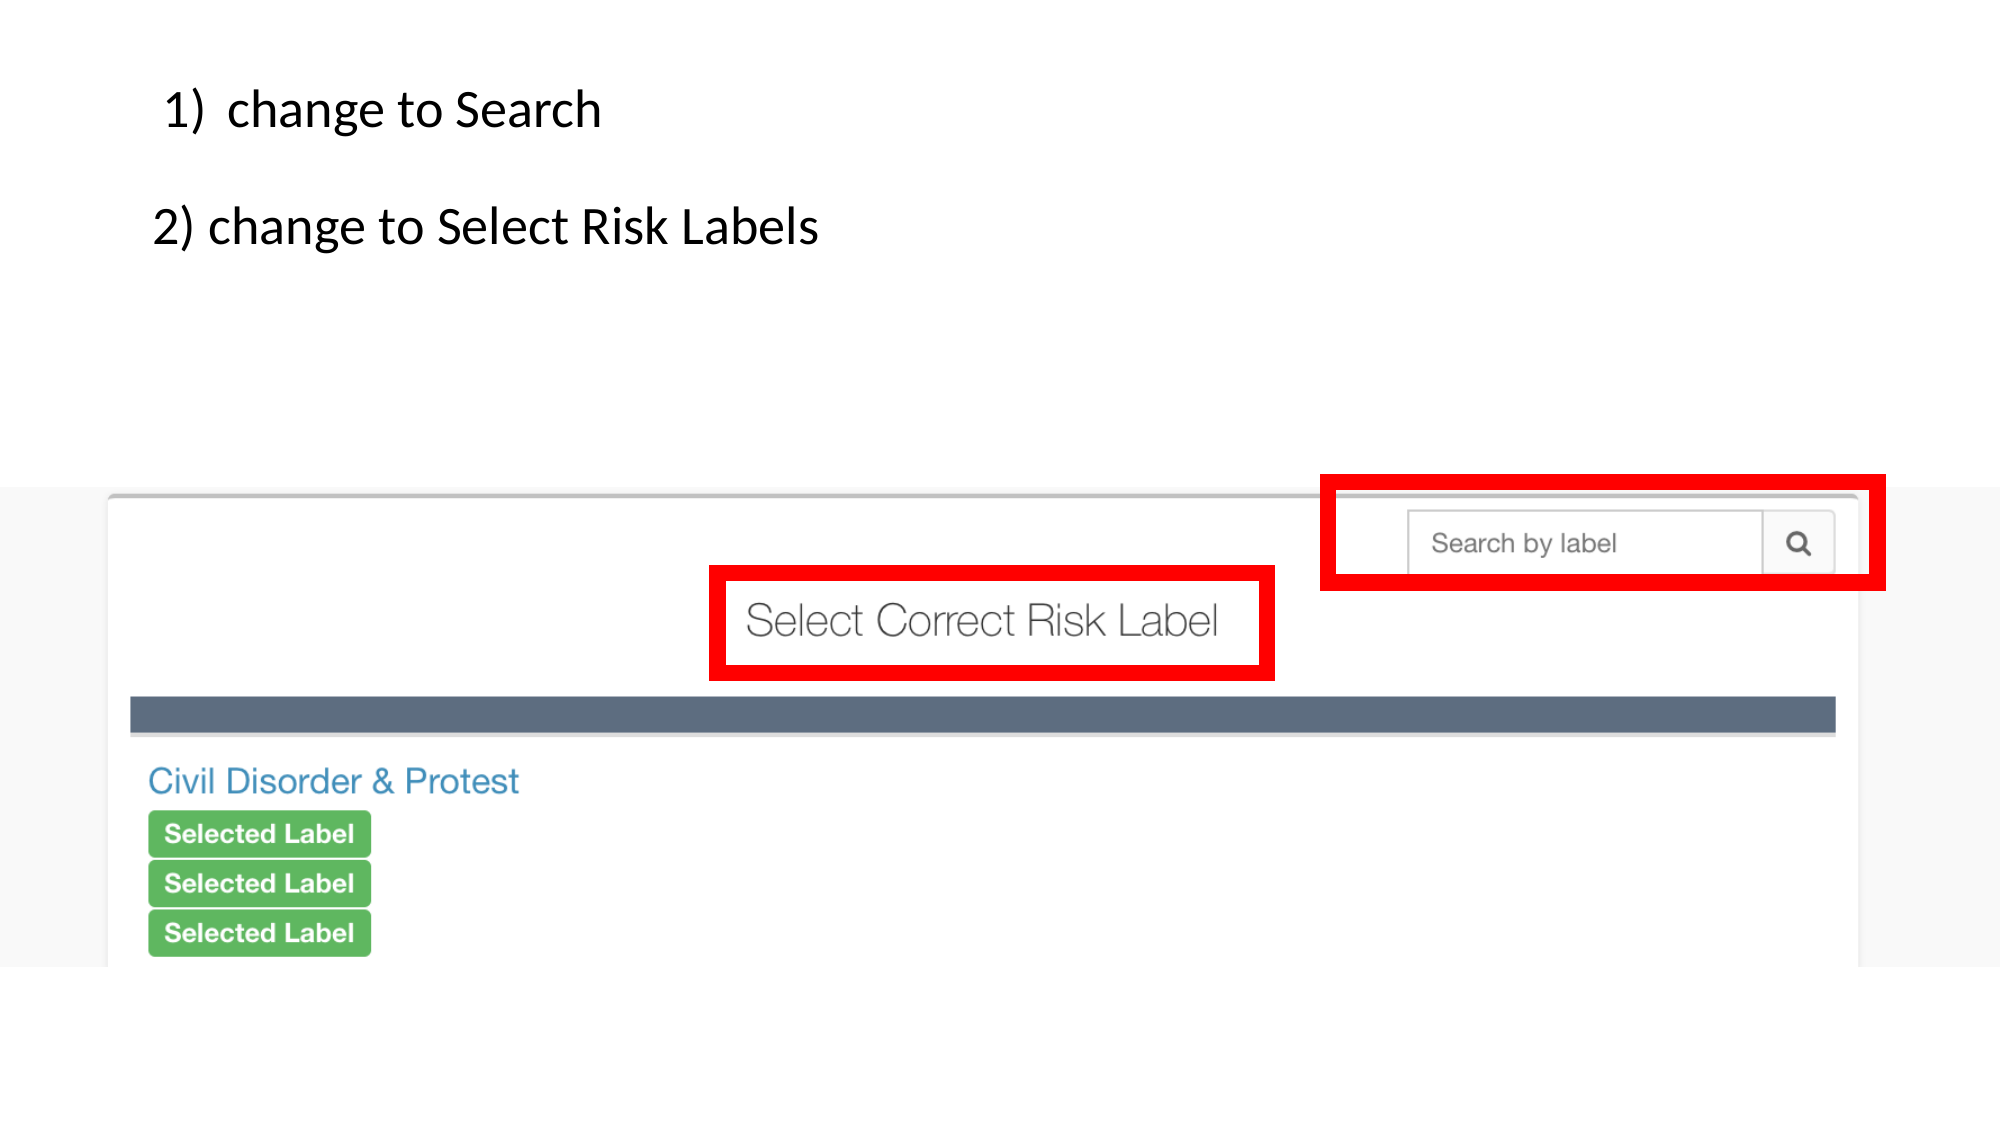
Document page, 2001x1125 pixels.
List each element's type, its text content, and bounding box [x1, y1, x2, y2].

title change to Search 2) change to Select Risk Labels [137, 59, 1863, 278]
picture [0, 487, 2000, 967]
text_box [1320, 474, 1885, 484]
